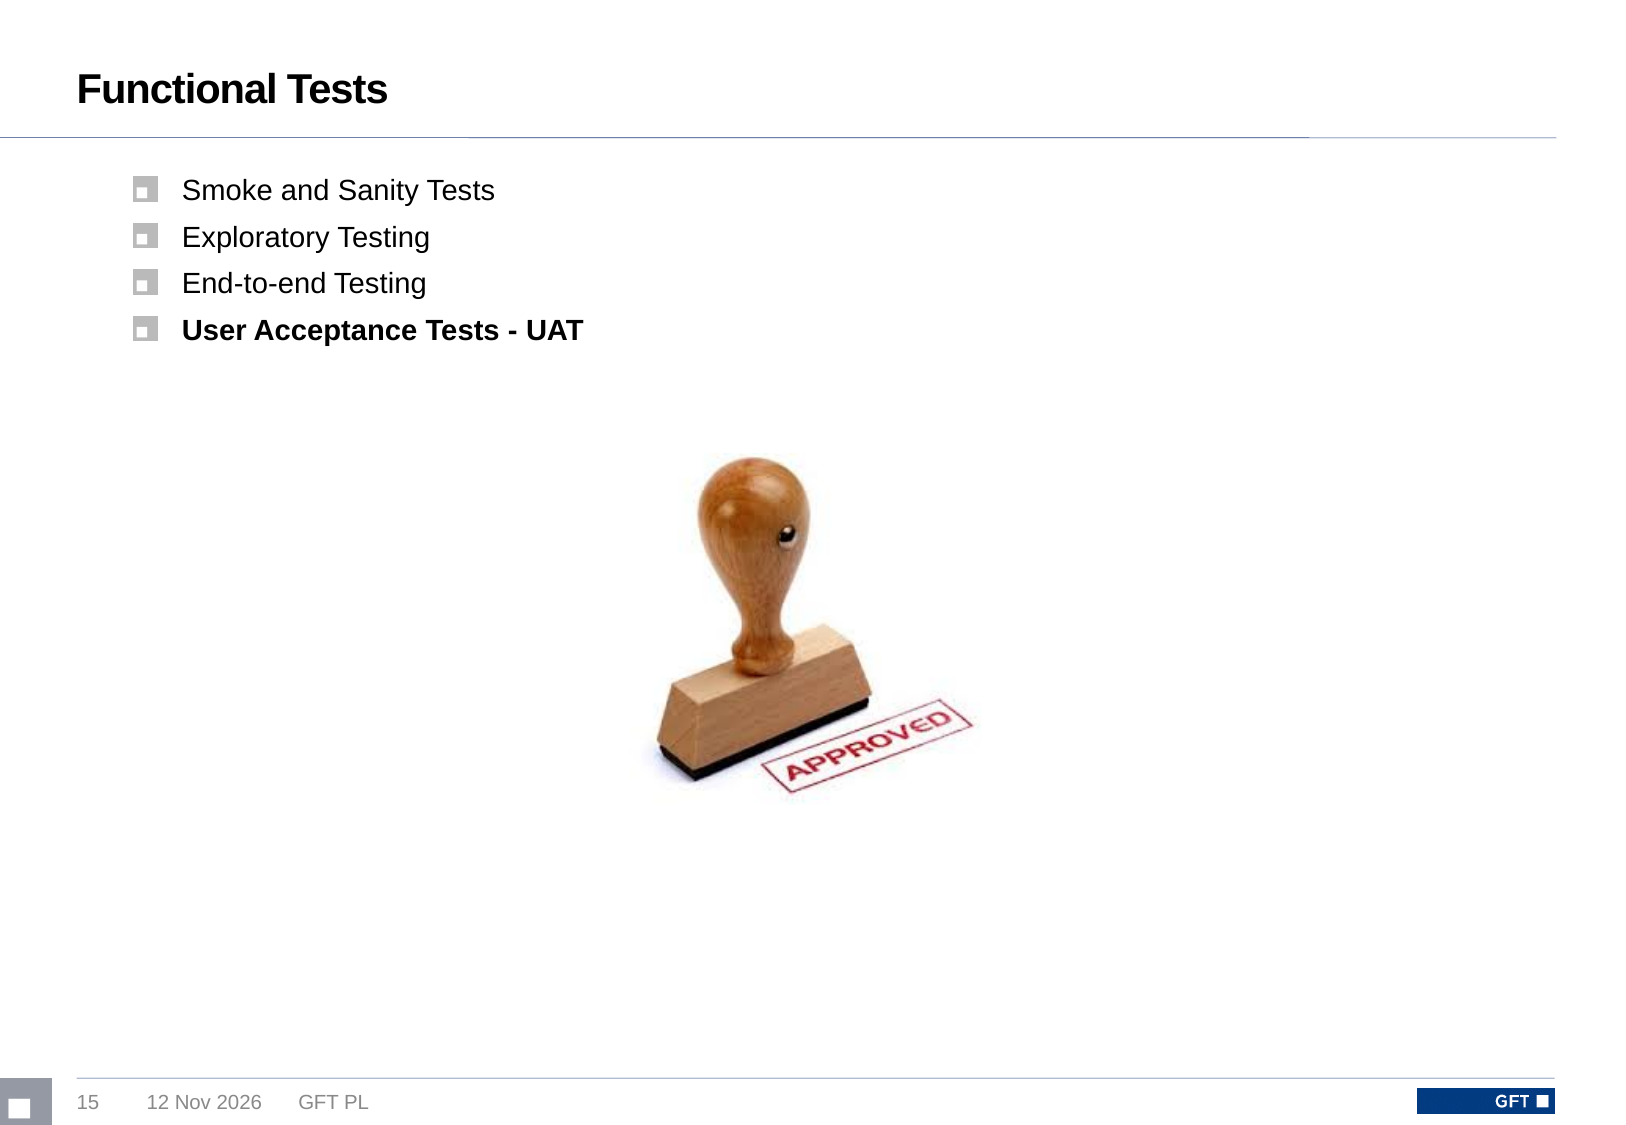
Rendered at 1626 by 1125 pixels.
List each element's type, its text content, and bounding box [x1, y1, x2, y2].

picture [133, 176, 158, 202]
picture [629, 453, 982, 806]
title Functional Tests [76, 66, 1567, 120]
picture [133, 316, 158, 341]
picture [1417, 1088, 1555, 1114]
picture [133, 269, 158, 295]
list Smoke and Sanity Tests Exploratory Testing End-to-end Testing User Acceptance Tests - UAT [133, 171, 1495, 1054]
picture [133, 223, 158, 248]
